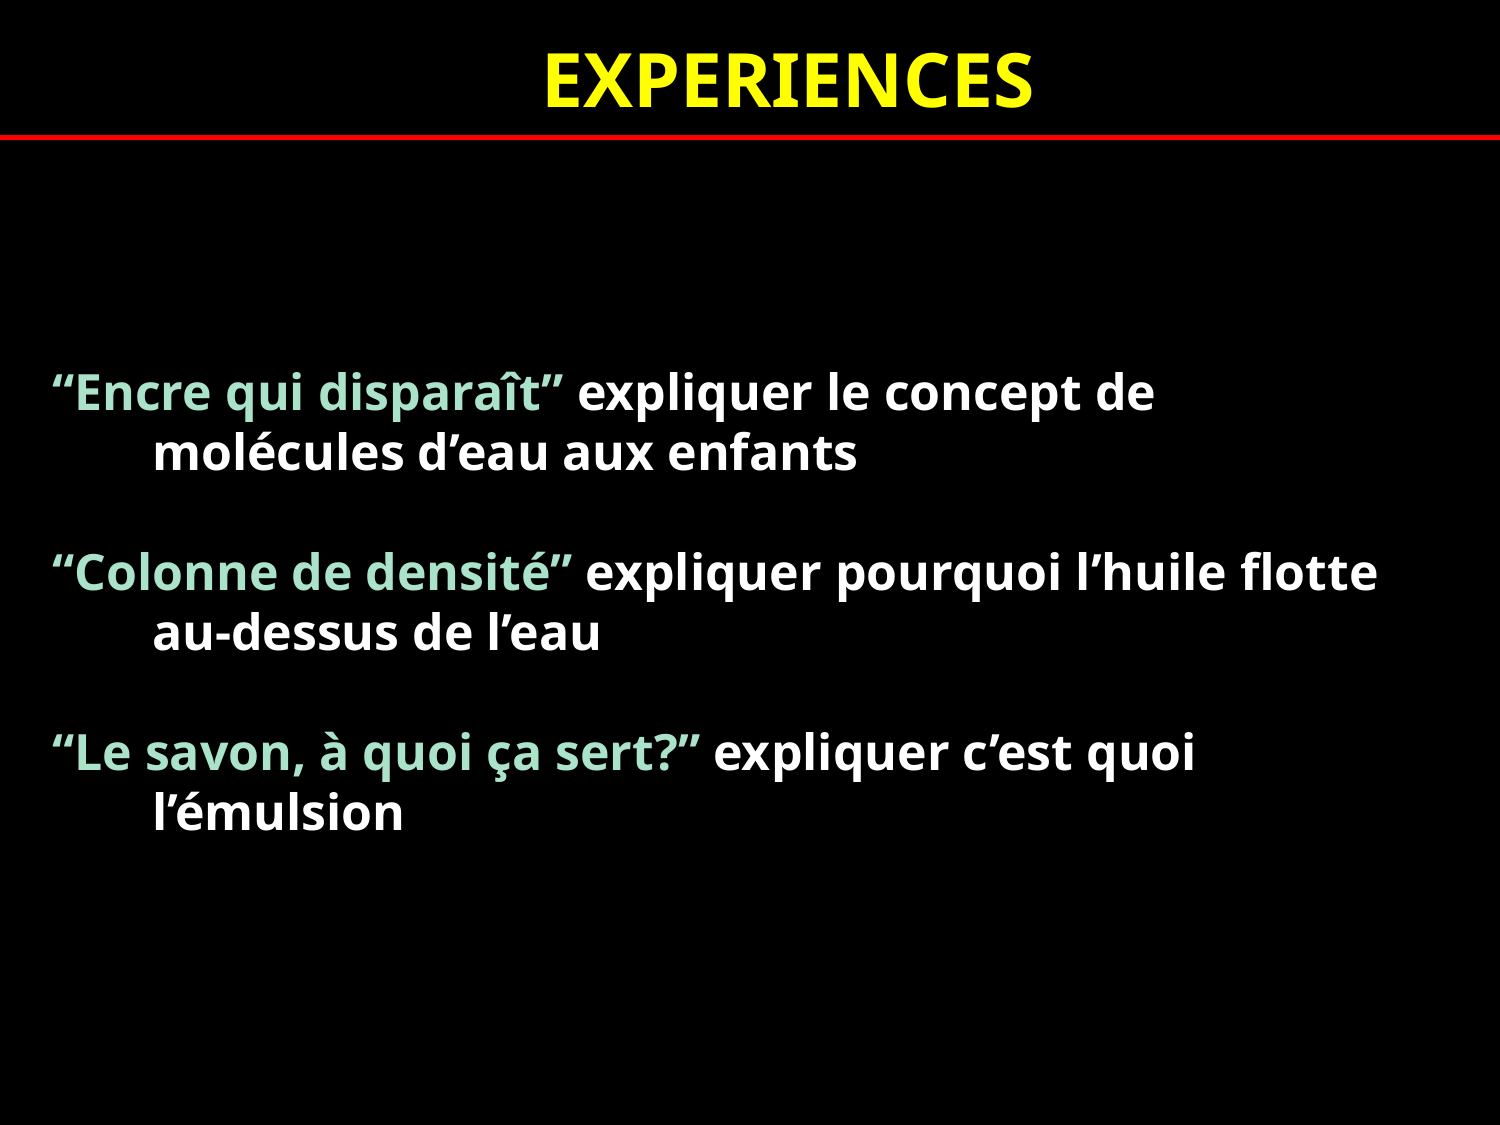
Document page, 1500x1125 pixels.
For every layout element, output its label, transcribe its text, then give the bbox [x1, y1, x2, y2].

text_box “Encre qui disparaît” expliquer le concept de molécules d’eau aux enfants “Colonne de densité” expliquer pourquoi l’huile flotte au-dessus de l’eau “Le savon, à quoi ça sert?” expliquer c’est quoi l’émulsion [37, 353, 1413, 848]
text_box EXPERIENCES [526, 24, 1050, 130]
